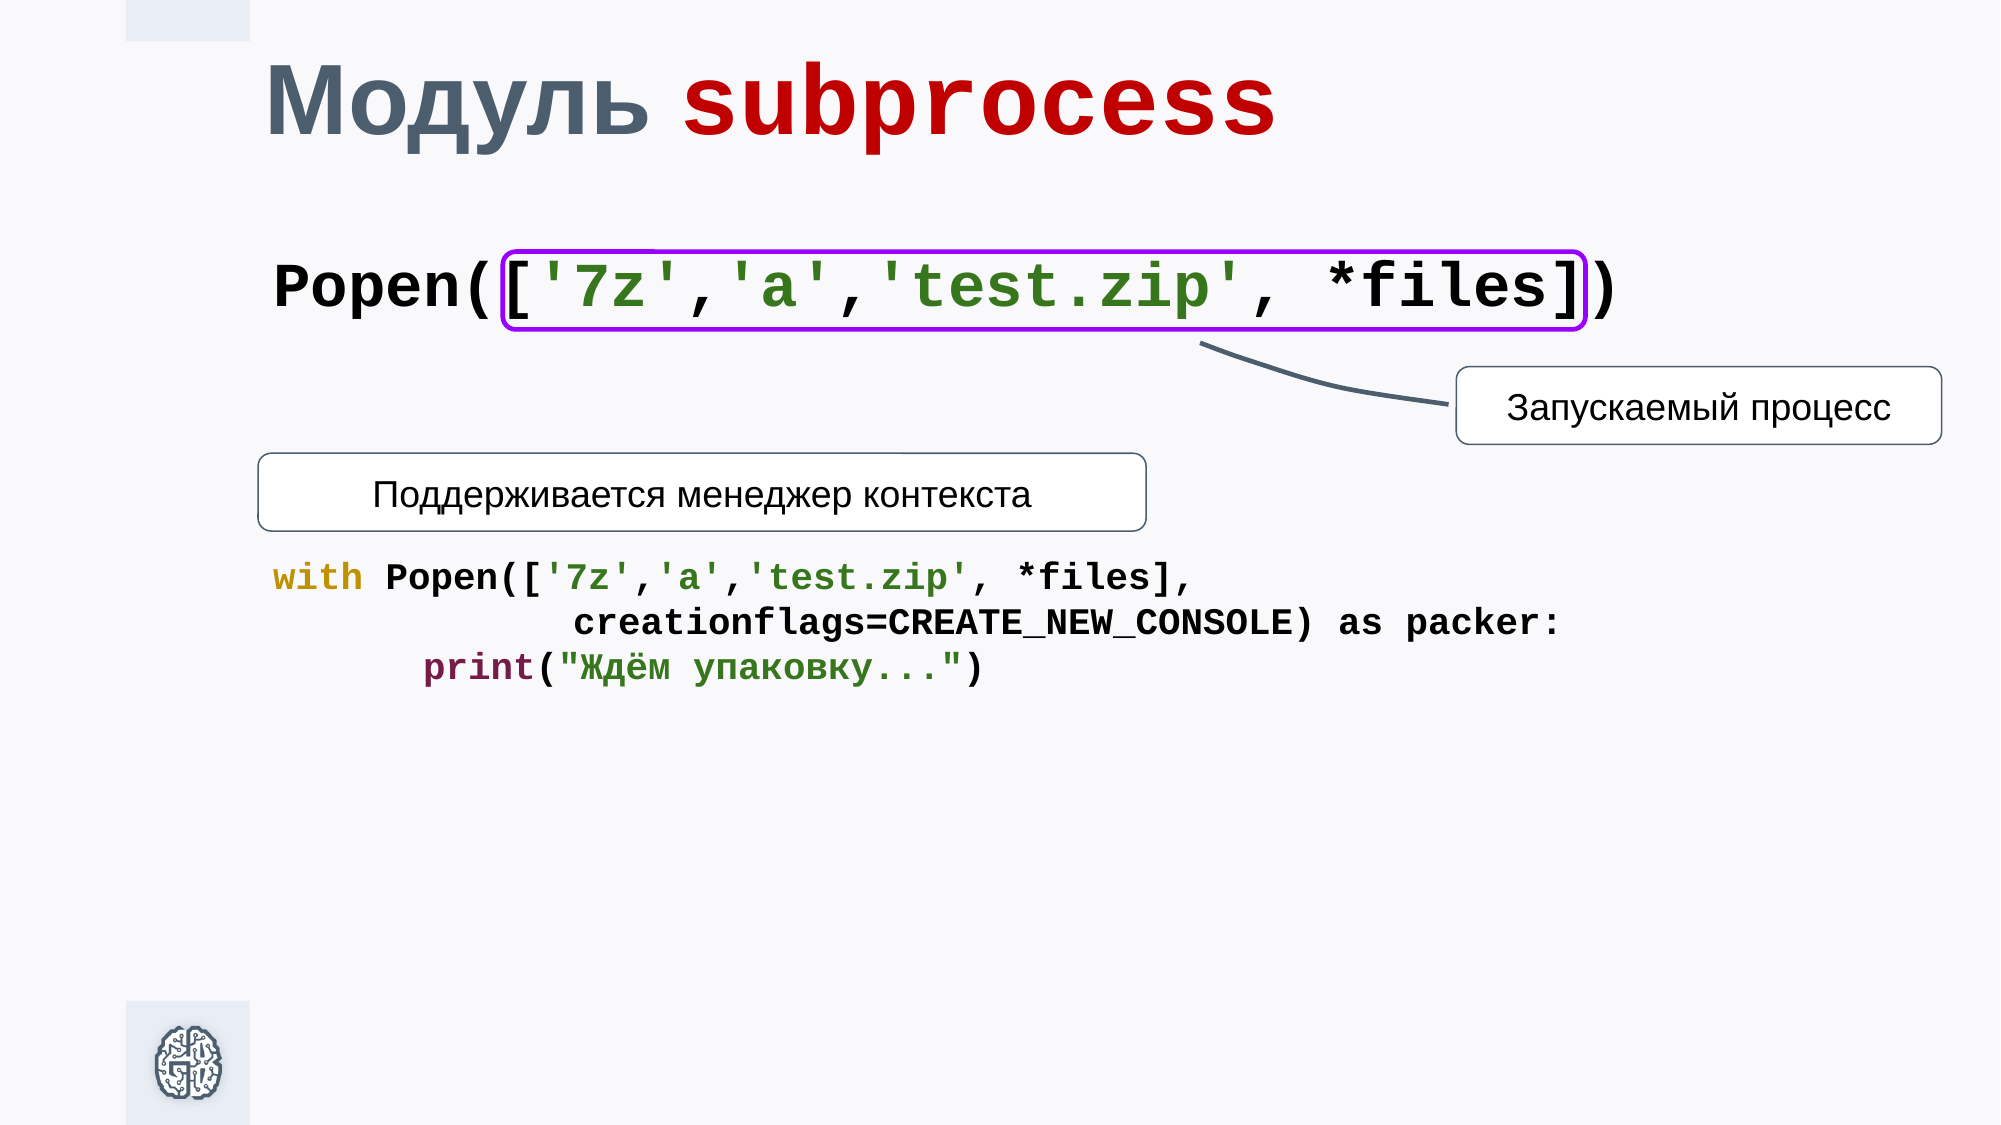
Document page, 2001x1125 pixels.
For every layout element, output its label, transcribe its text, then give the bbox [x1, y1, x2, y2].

title Модуль subprocess [249, 8, 1870, 197]
text_box [502, 251, 1586, 330]
picture [144, 1016, 232, 1110]
text_box with Popen(['7z','a','test.zip', *files], creationflags=CREATE_NEW_CONSOLE) as packer: print("Ждём упаковку...") [258, 504, 1665, 735]
text_box Popen(['7z','a','test.zip', *files]) [258, 204, 1744, 358]
text_box [1200, 342, 1449, 405]
text_box Поддерживается менеджер контекста [258, 453, 1147, 532]
text_box Запускаемый процесс [1456, 366, 1942, 445]
